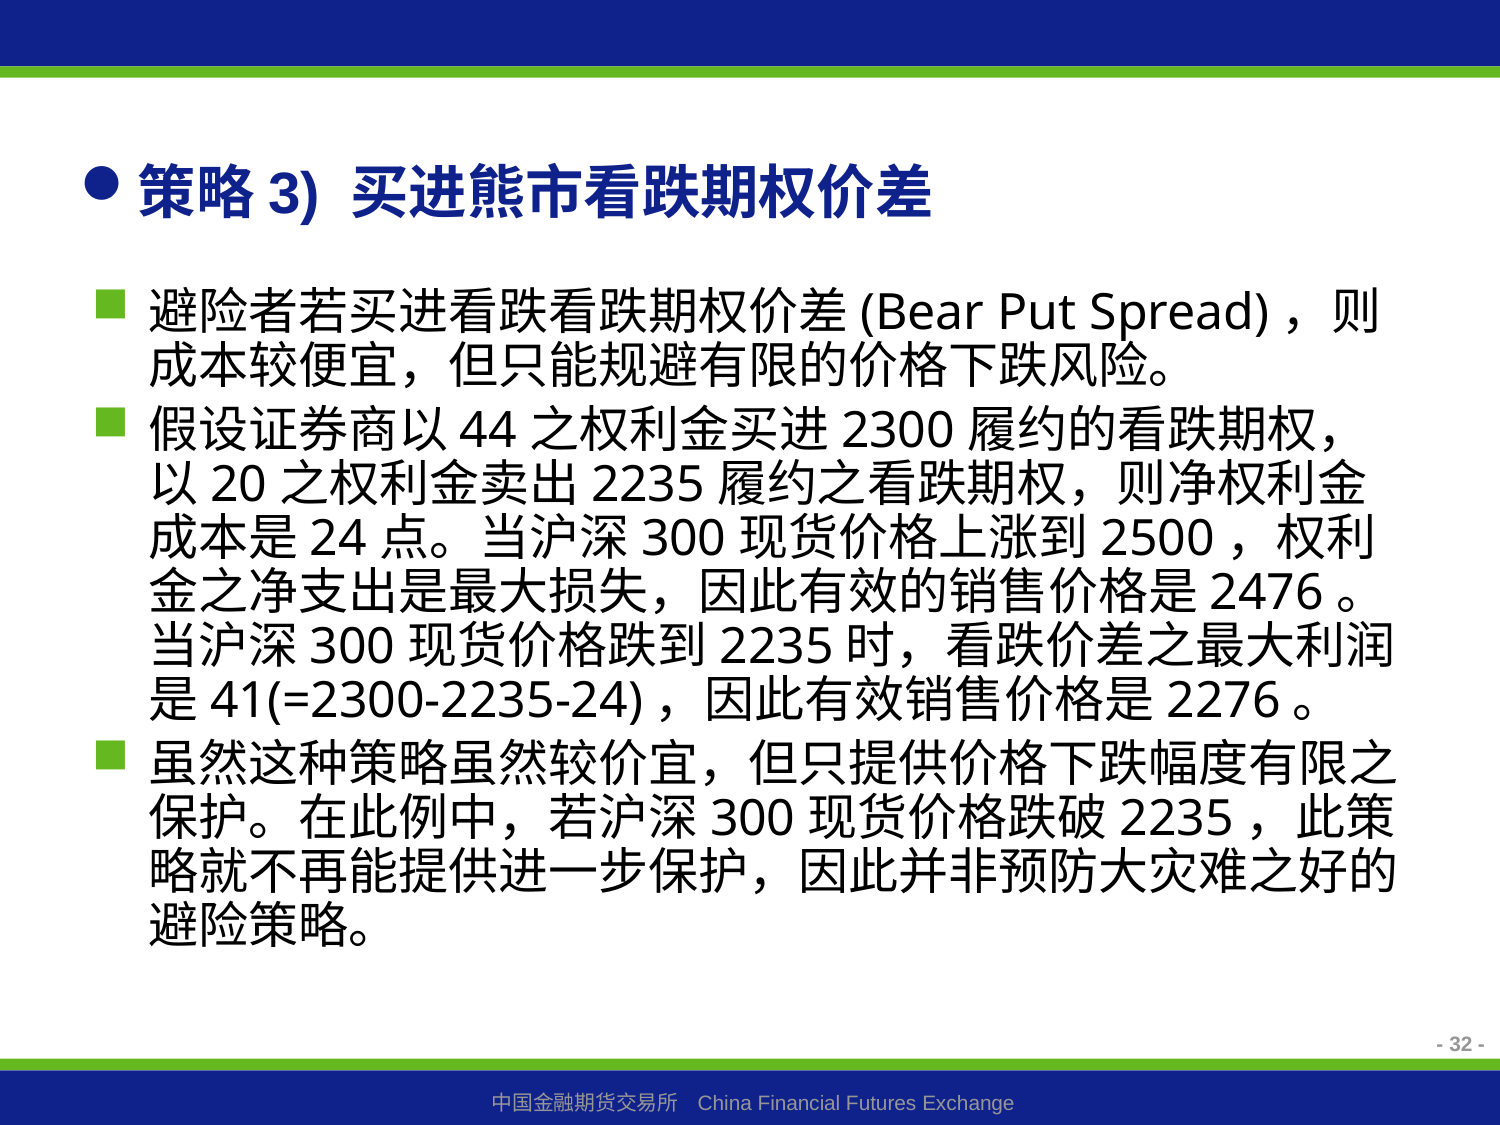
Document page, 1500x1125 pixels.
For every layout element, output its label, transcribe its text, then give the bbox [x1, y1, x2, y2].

title 策略3) 买进熊市看跌期权价差 [64, 136, 1105, 244]
list 避险者若买进看跌看跌期权价差(Bear Put Spread)，则成本较便宜，但只能规避有限的价格下跌风险。 假设证券商以44之权利金买进2300履约的看跌期权，以20之权利金卖出2235履约之看跌期权，则净权利金成本是24点。当沪深300现货价格上涨到2500，权利金之净支出是最大损失，因此有效的销售价格是2476。当沪深300现货价格跌到2235时，看跌价差之最大利润是41(=2300-2235-24)，因此有效销售价格是2276。 虽然这种策略虽然较价宜，但只提供价格下跌幅度有限之保护。在此例中，若沪深300现货价格跌破2235，此策略就不再能提供进一步保护，因此并非预防大灾难之好的避险策略。 [76, 278, 1428, 1000]
slide_number - 32 - [1204, 1022, 1500, 1078]
